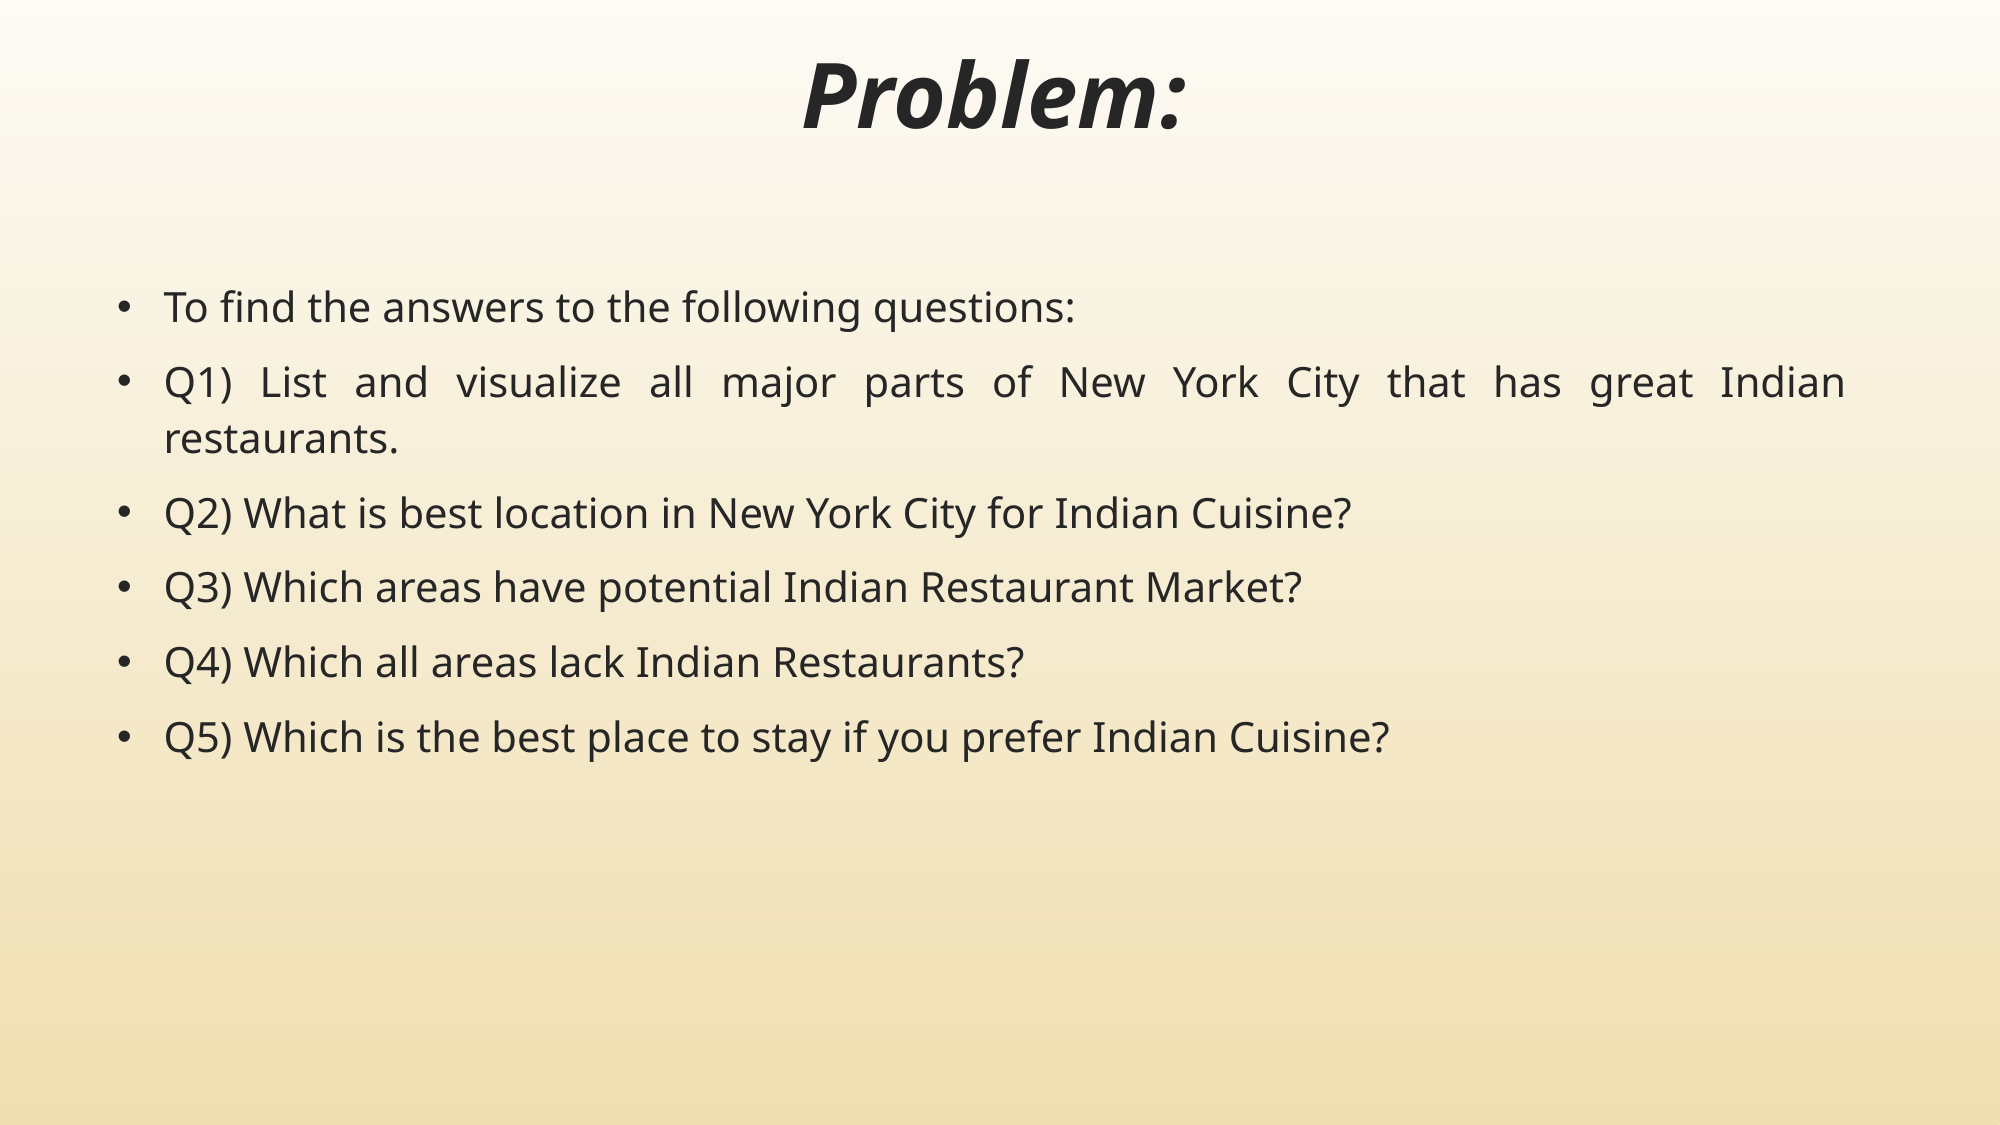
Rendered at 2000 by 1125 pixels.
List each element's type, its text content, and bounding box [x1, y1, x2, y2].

list To find the answers to the following questions: Q1) List and visualize all major parts of New York City that has great Indian restaurants. Q2) What is best location in New York City for Indian Cuisine? Q3) Which areas have potential Indian Restaurant Market? Q4) Which all areas lack Indian Restaurants? Q5) Which is the best place to stay if you prefer Indian Cuisine? [101, 267, 1862, 980]
title Problem: [31, 42, 1957, 157]
